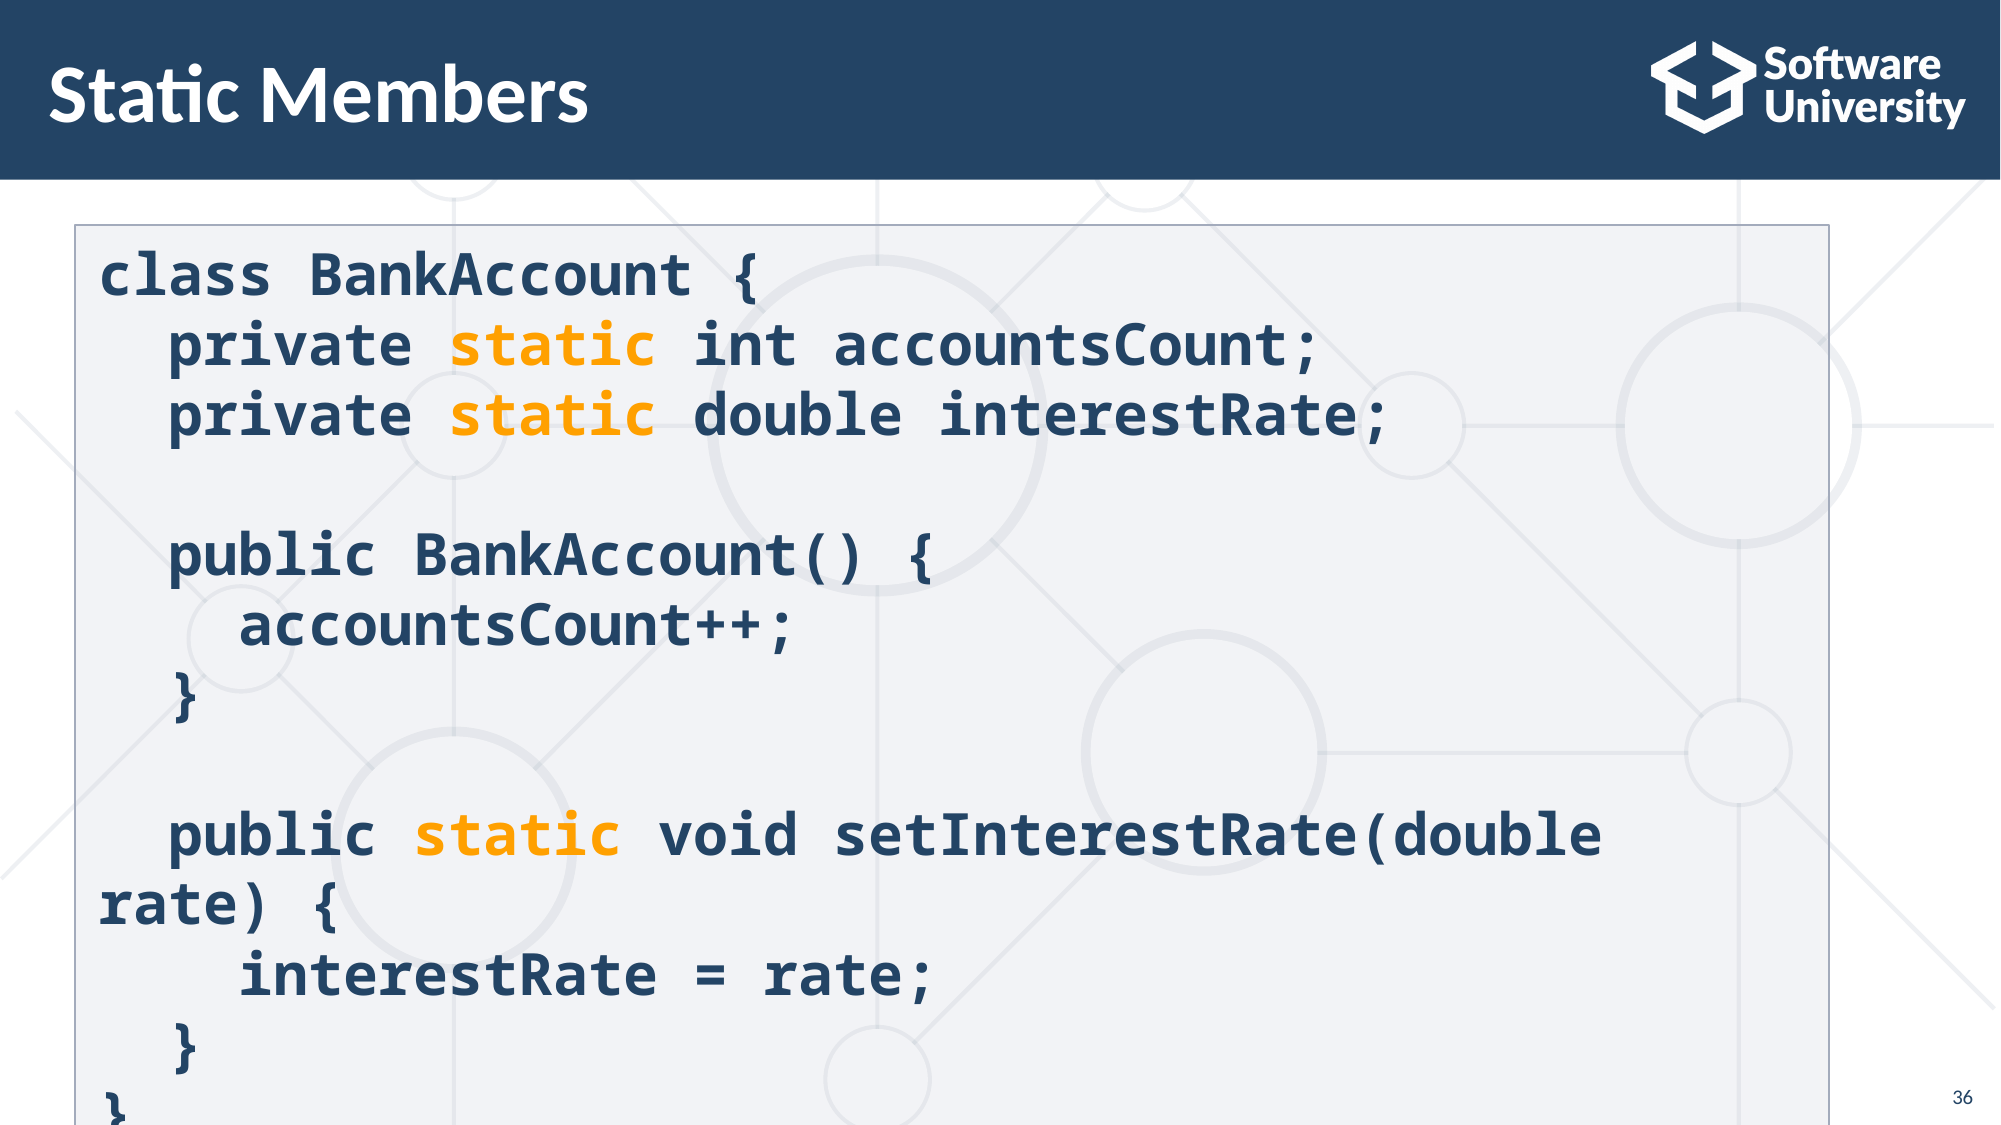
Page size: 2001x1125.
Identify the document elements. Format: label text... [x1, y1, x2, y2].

slide_number 36 [1927, 1067, 1989, 1117]
picture [1651, 41, 1966, 134]
title Static Members [31, 16, 1625, 162]
text_box class BankAccount { private static int accountsCount; private static double interestRate; public BankAccount() { accountsCount++; } public static void setInterestRate(double rate) { interestRate = rate; } } [75, 224, 1830, 1125]
